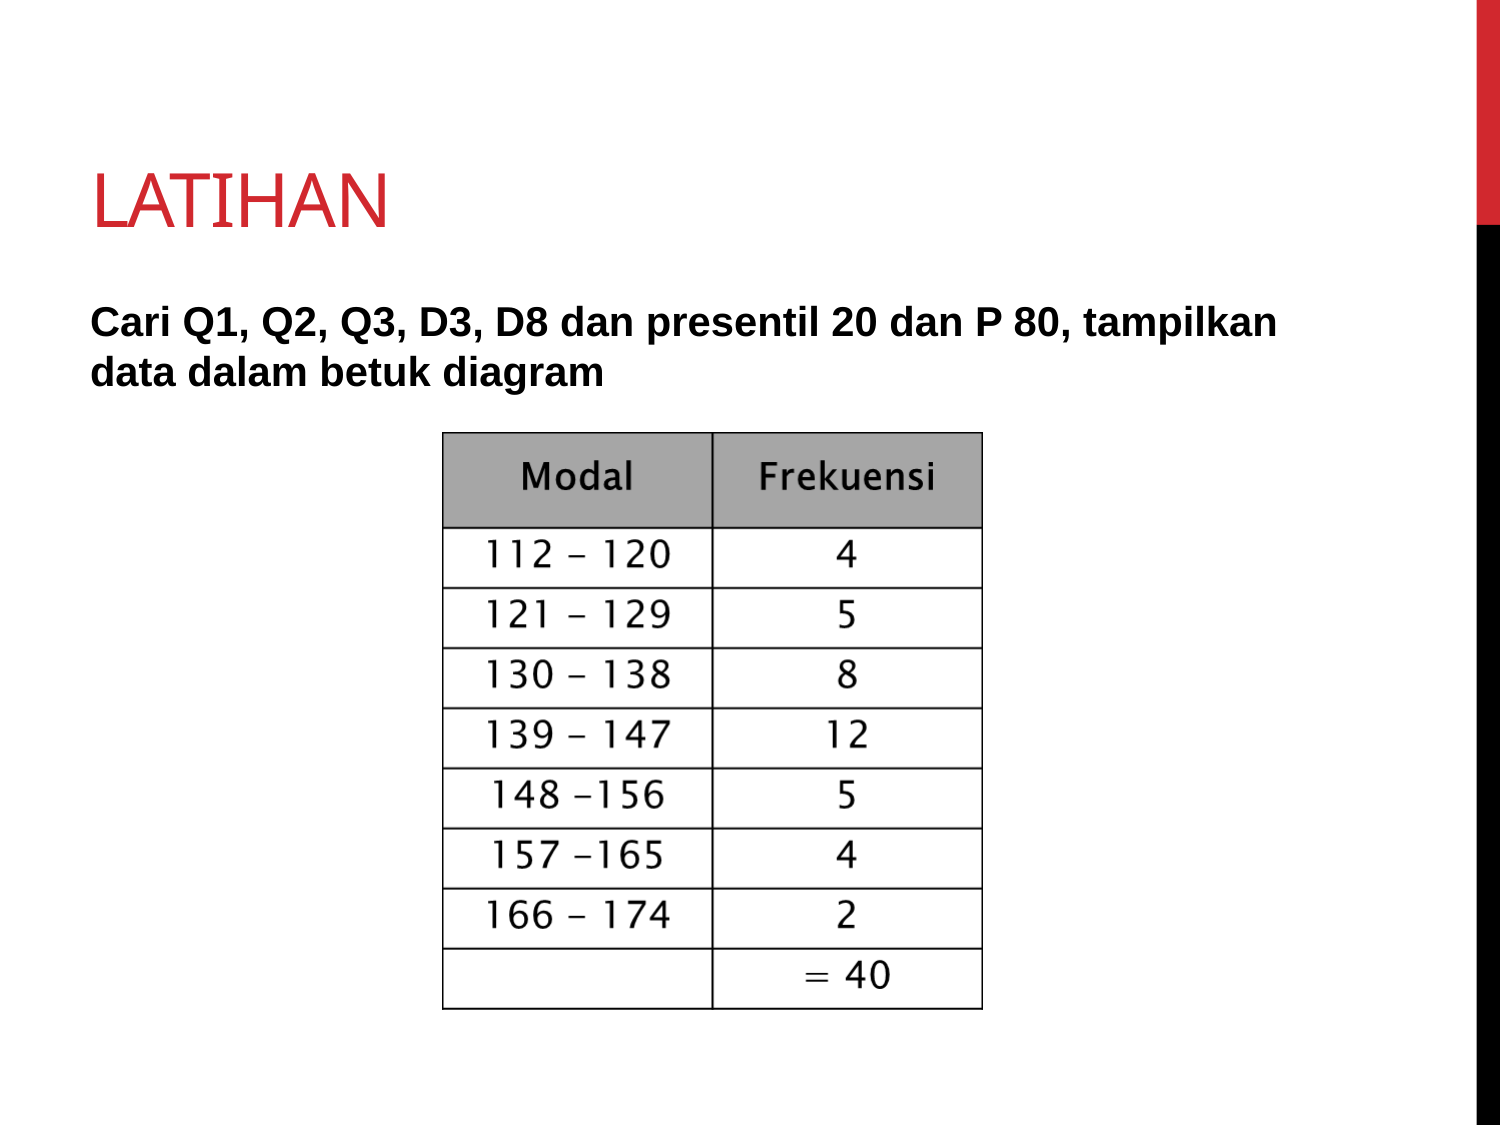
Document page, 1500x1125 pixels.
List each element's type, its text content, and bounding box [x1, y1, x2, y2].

picture [442, 432, 984, 1025]
title latihan [75, 25, 1025, 250]
list Cari Q1, Q2, Q3, D3, D8 dan presentil 20 dan P 80, tampilkan data dalam betuk diagram [75, 287, 1325, 1005]
